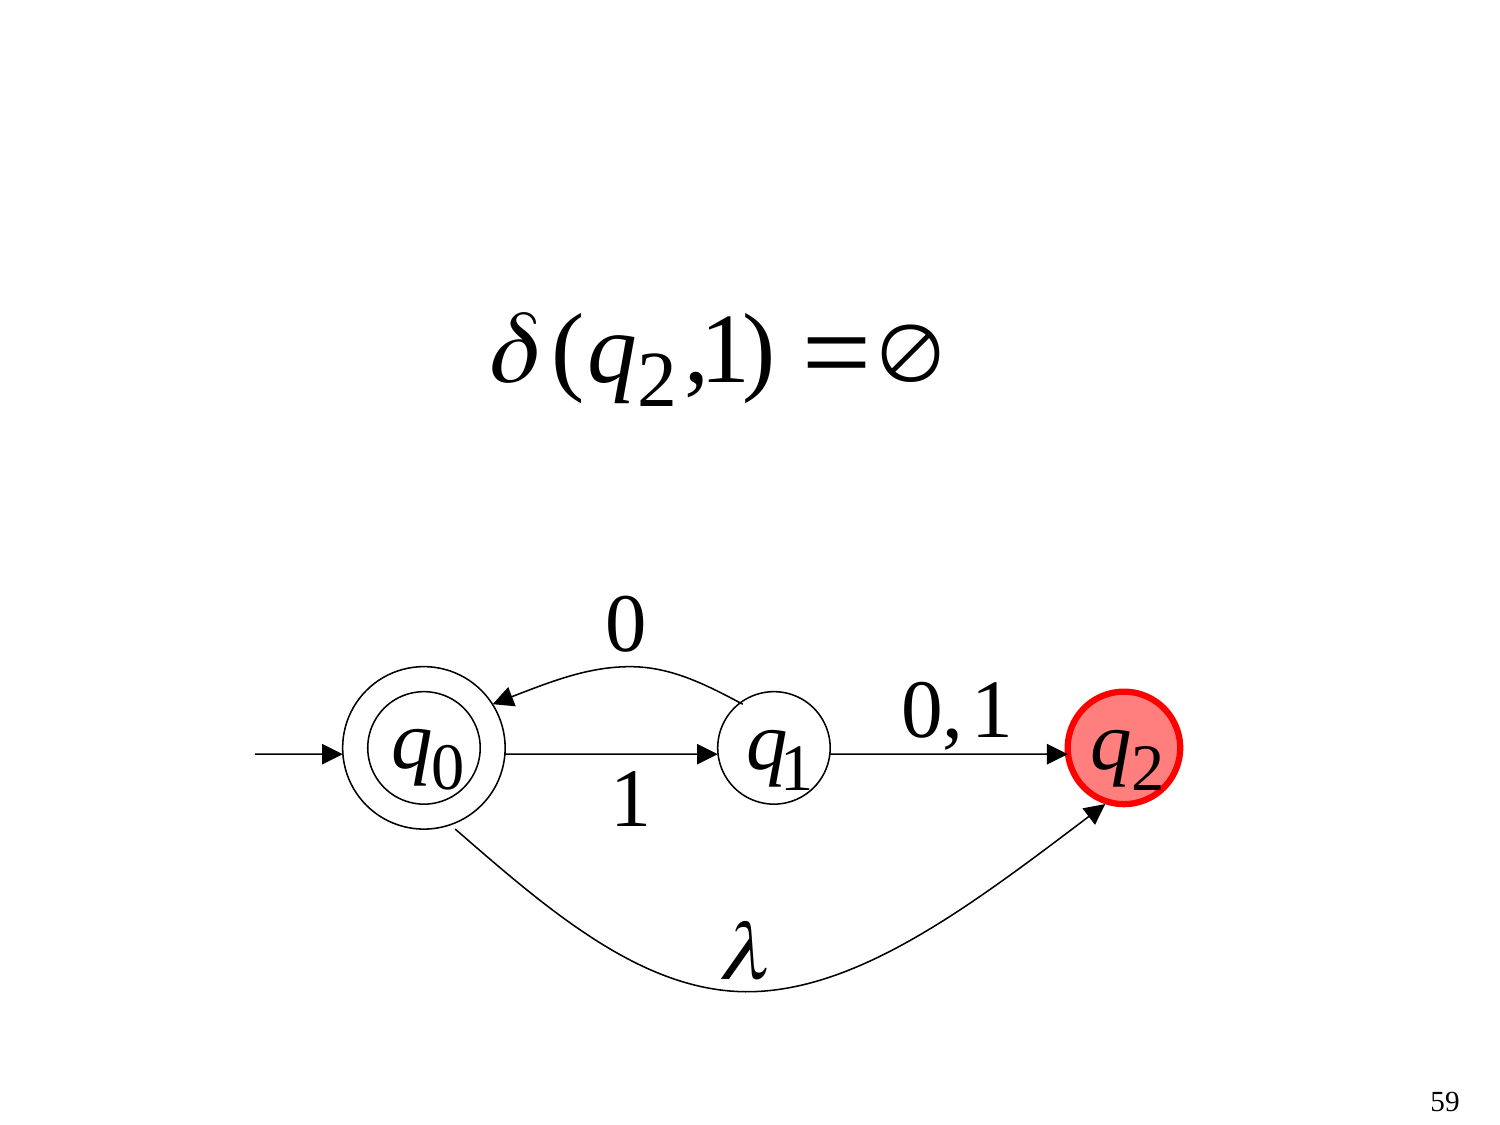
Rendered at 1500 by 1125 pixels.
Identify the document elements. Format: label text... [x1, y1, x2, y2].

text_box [1087, 700, 1167, 795]
text_box [746, 691, 802, 699]
text_box [1012, 743, 1068, 765]
text_box [342, 666, 506, 830]
text_box [255, 743, 343, 765]
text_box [388, 699, 468, 796]
text_box [815, 709, 831, 787]
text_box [616, 763, 646, 831]
slide_number 59 [1162, 1074, 1476, 1125]
text_box [1171, 717, 1181, 779]
text_box [1067, 710, 1082, 786]
text_box [505, 743, 718, 765]
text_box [487, 299, 958, 413]
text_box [899, 674, 1009, 763]
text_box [717, 916, 772, 986]
text_box [455, 804, 1106, 991]
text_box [743, 700, 811, 795]
text_box [492, 666, 740, 707]
text_box [1096, 691, 1152, 699]
text_box [717, 705, 739, 792]
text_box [603, 588, 648, 658]
